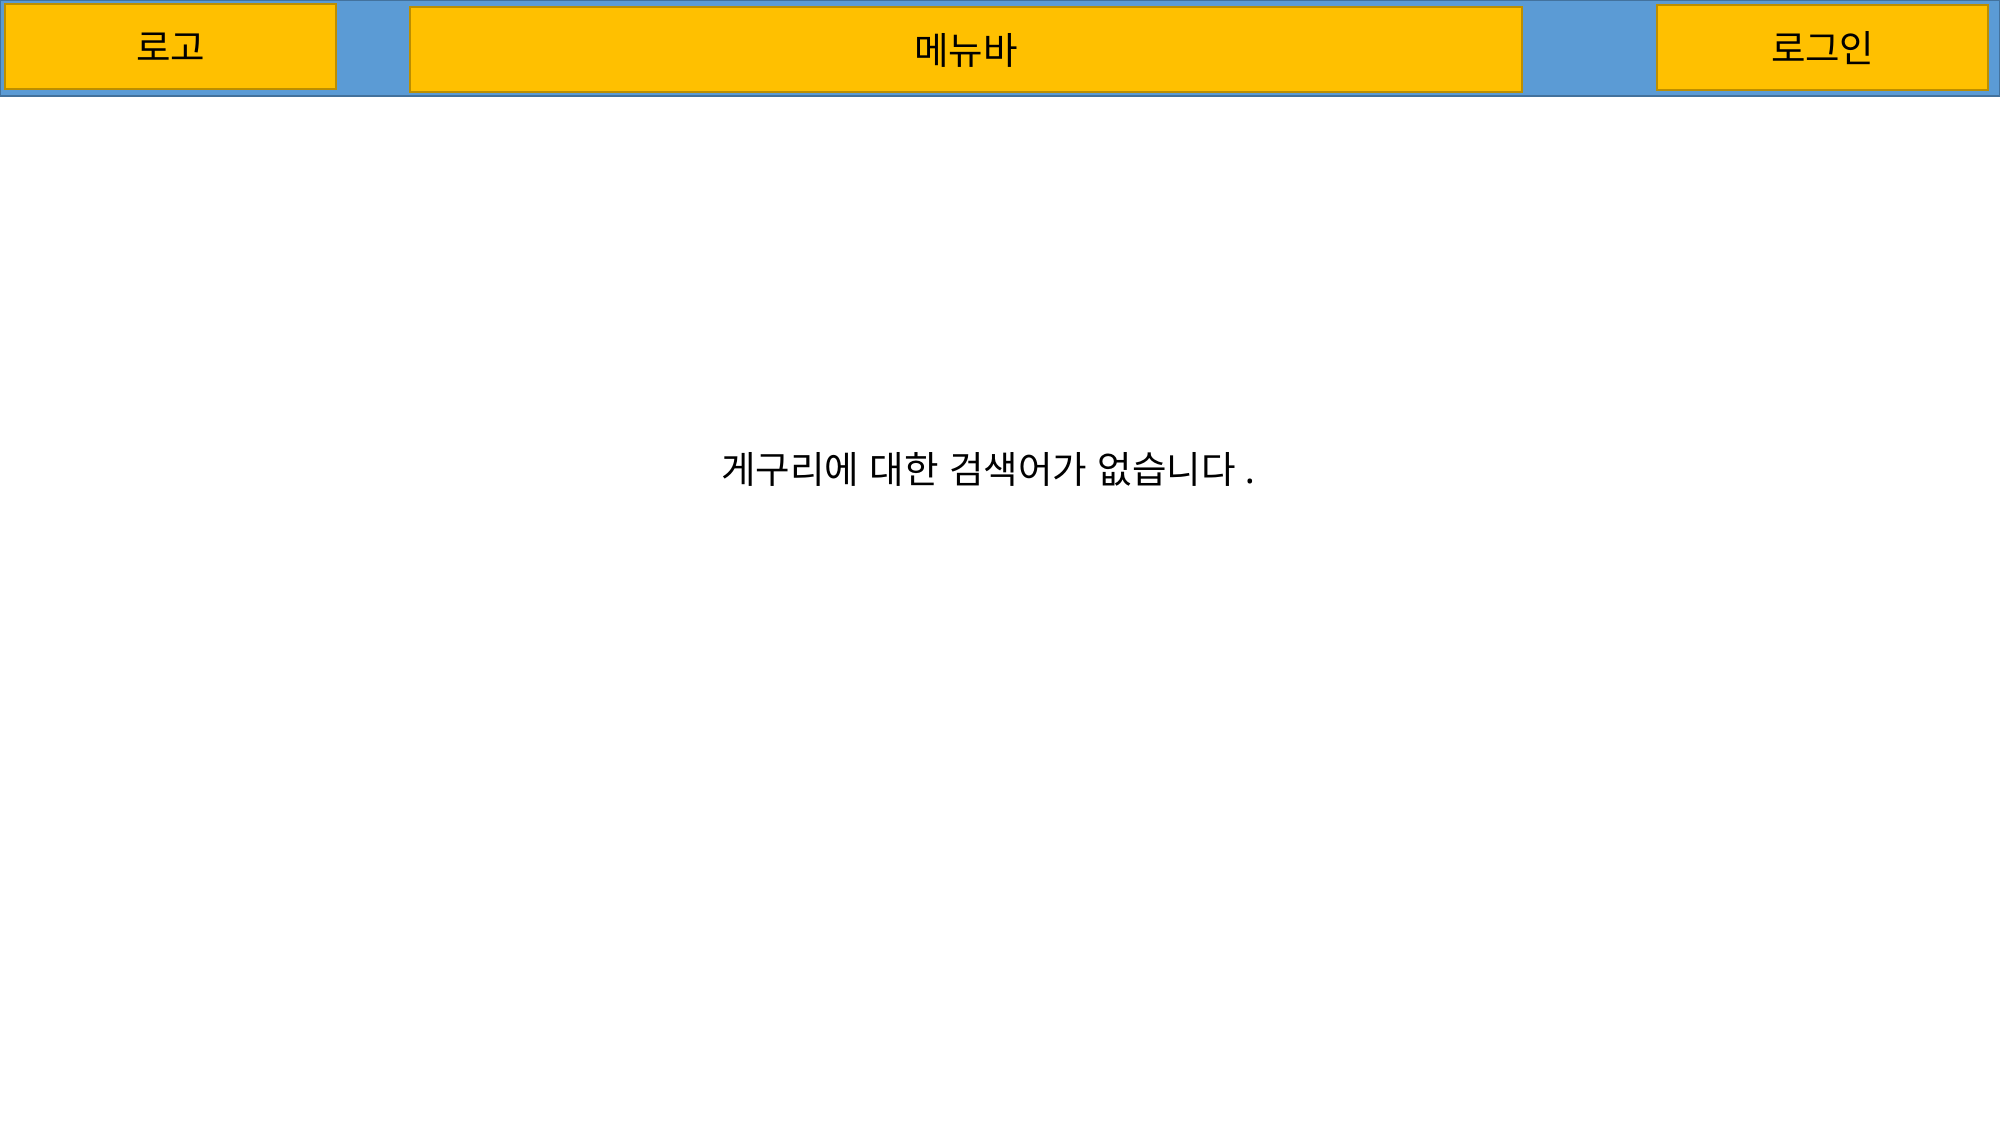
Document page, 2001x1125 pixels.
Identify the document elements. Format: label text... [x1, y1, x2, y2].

text_box 게구리에 대한 검색어가 없습니다. [706, 438, 1736, 498]
text_box 메뉴바 [409, 6, 1523, 93]
text_box 로고 [4, 3, 337, 90]
text_box [0, 0, 2000, 97]
text_box 로그인 [1656, 4, 1989, 91]
